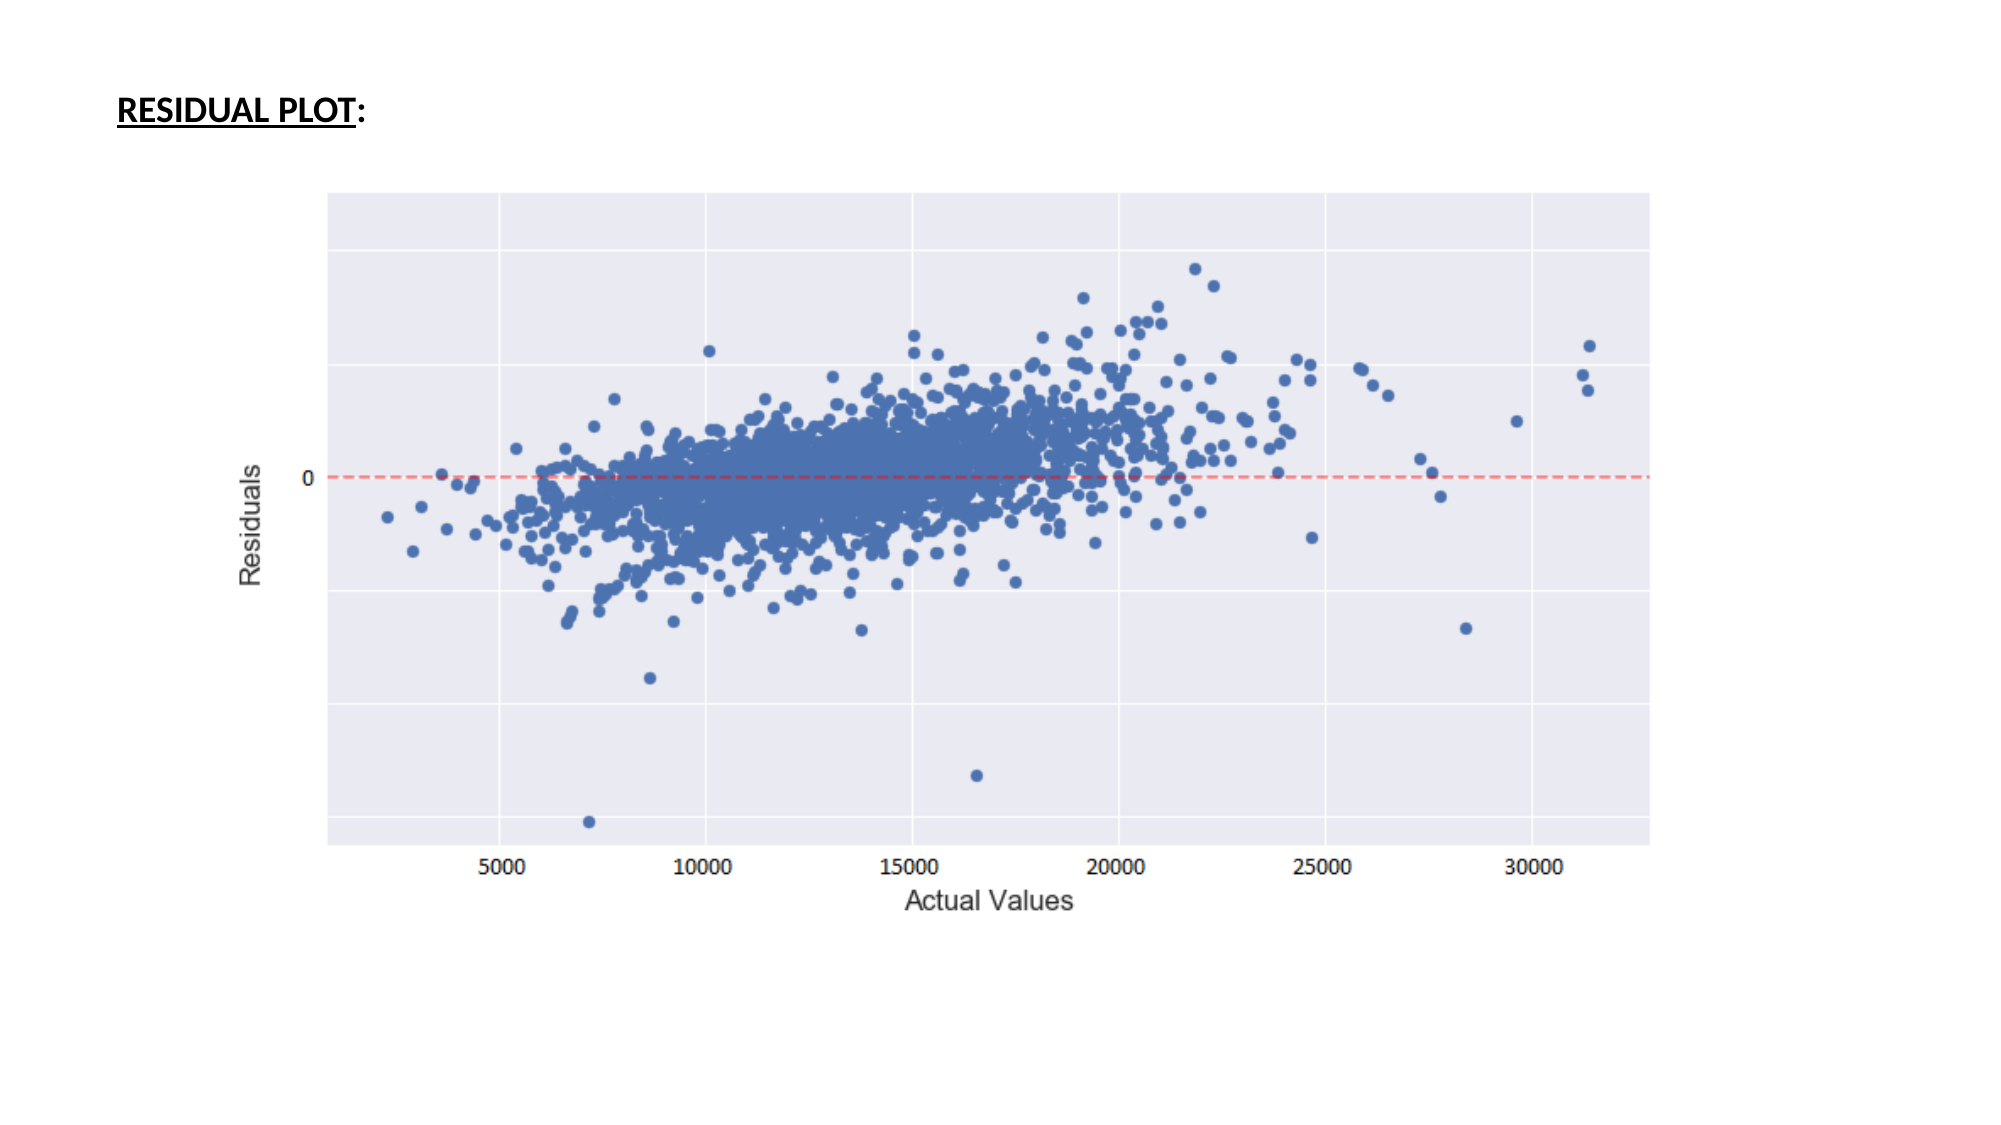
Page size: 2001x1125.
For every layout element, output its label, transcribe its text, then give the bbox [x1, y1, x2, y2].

text_box RESIDUAL PLOT: [102, 77, 382, 138]
picture [228, 183, 1662, 926]
